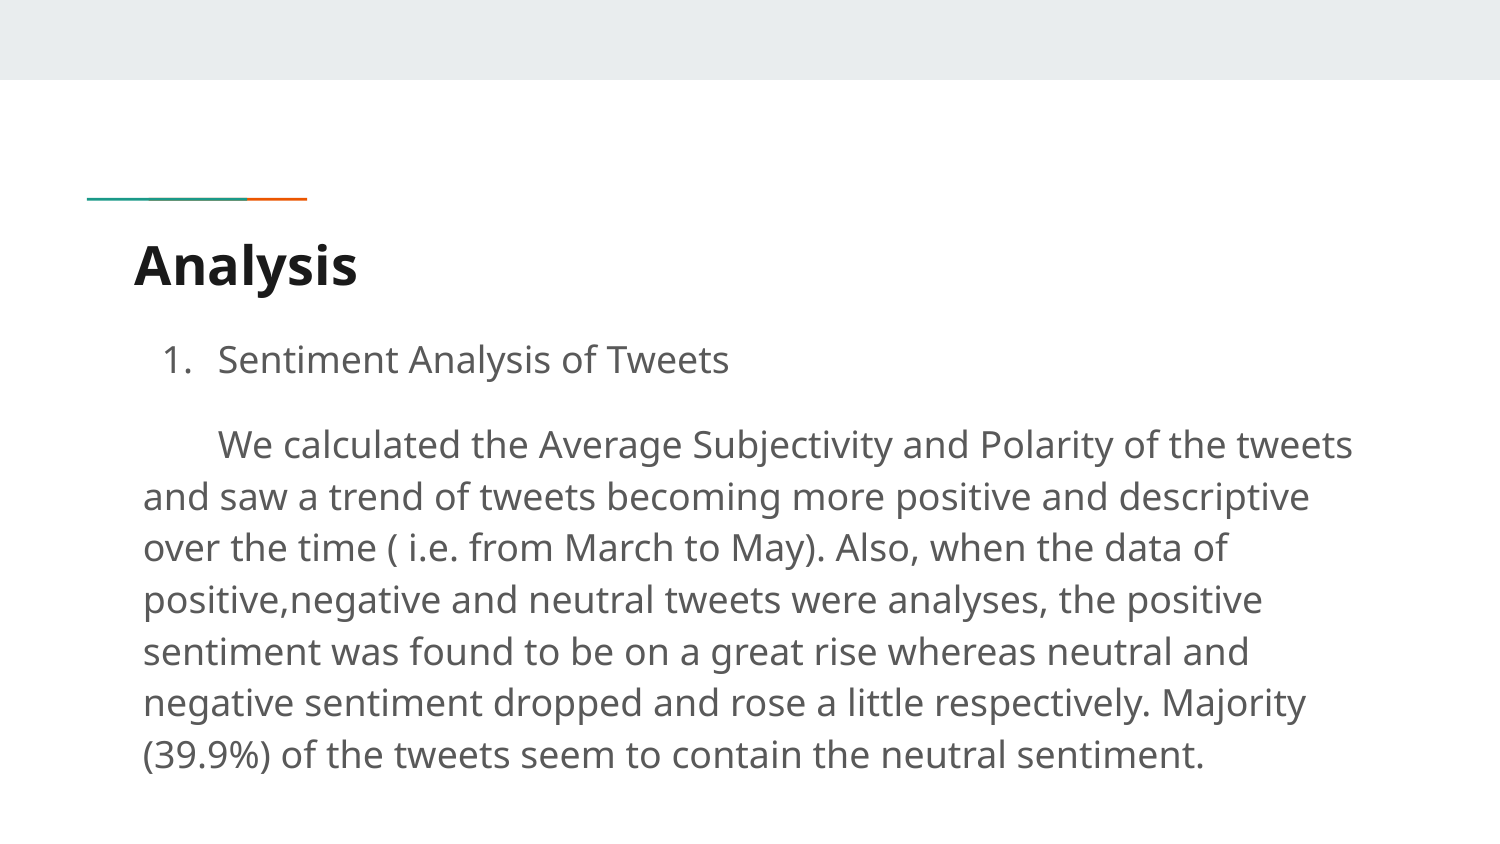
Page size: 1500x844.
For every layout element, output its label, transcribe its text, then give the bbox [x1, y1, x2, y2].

list Sentiment Analysis of Tweets We calculated the Average Subjectivity and Polarity of the tweets and saw a trend of tweets becoming more positive and descriptive over the time ( i.e. from March to May). Also, when the data of positive,negative and neutral tweets were analyses, the positive sentiment was found to be on a great rise whereas neutral and negative sentiment dropped and rose a little respectively. Majority (39.9%) of the tweets seem to contain the neutral sentiment. [127, 313, 1390, 685]
title Analysis [119, 216, 1381, 305]
